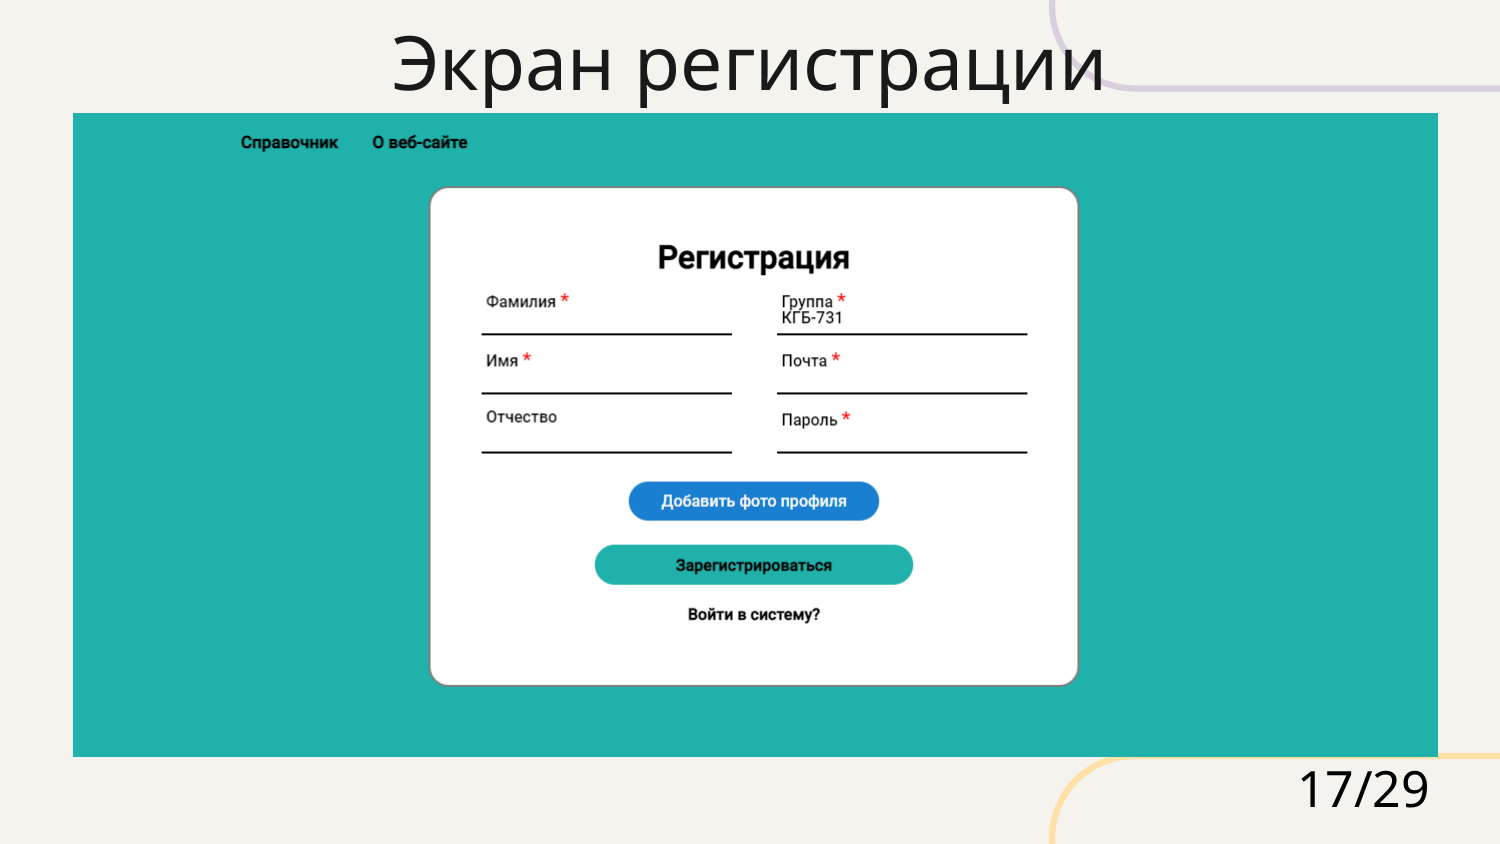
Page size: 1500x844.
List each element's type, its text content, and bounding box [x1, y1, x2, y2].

picture [73, 113, 1438, 758]
text_box 17/29 [1275, 742, 1451, 819]
title Экран регистрации [0, 0, 1500, 122]
